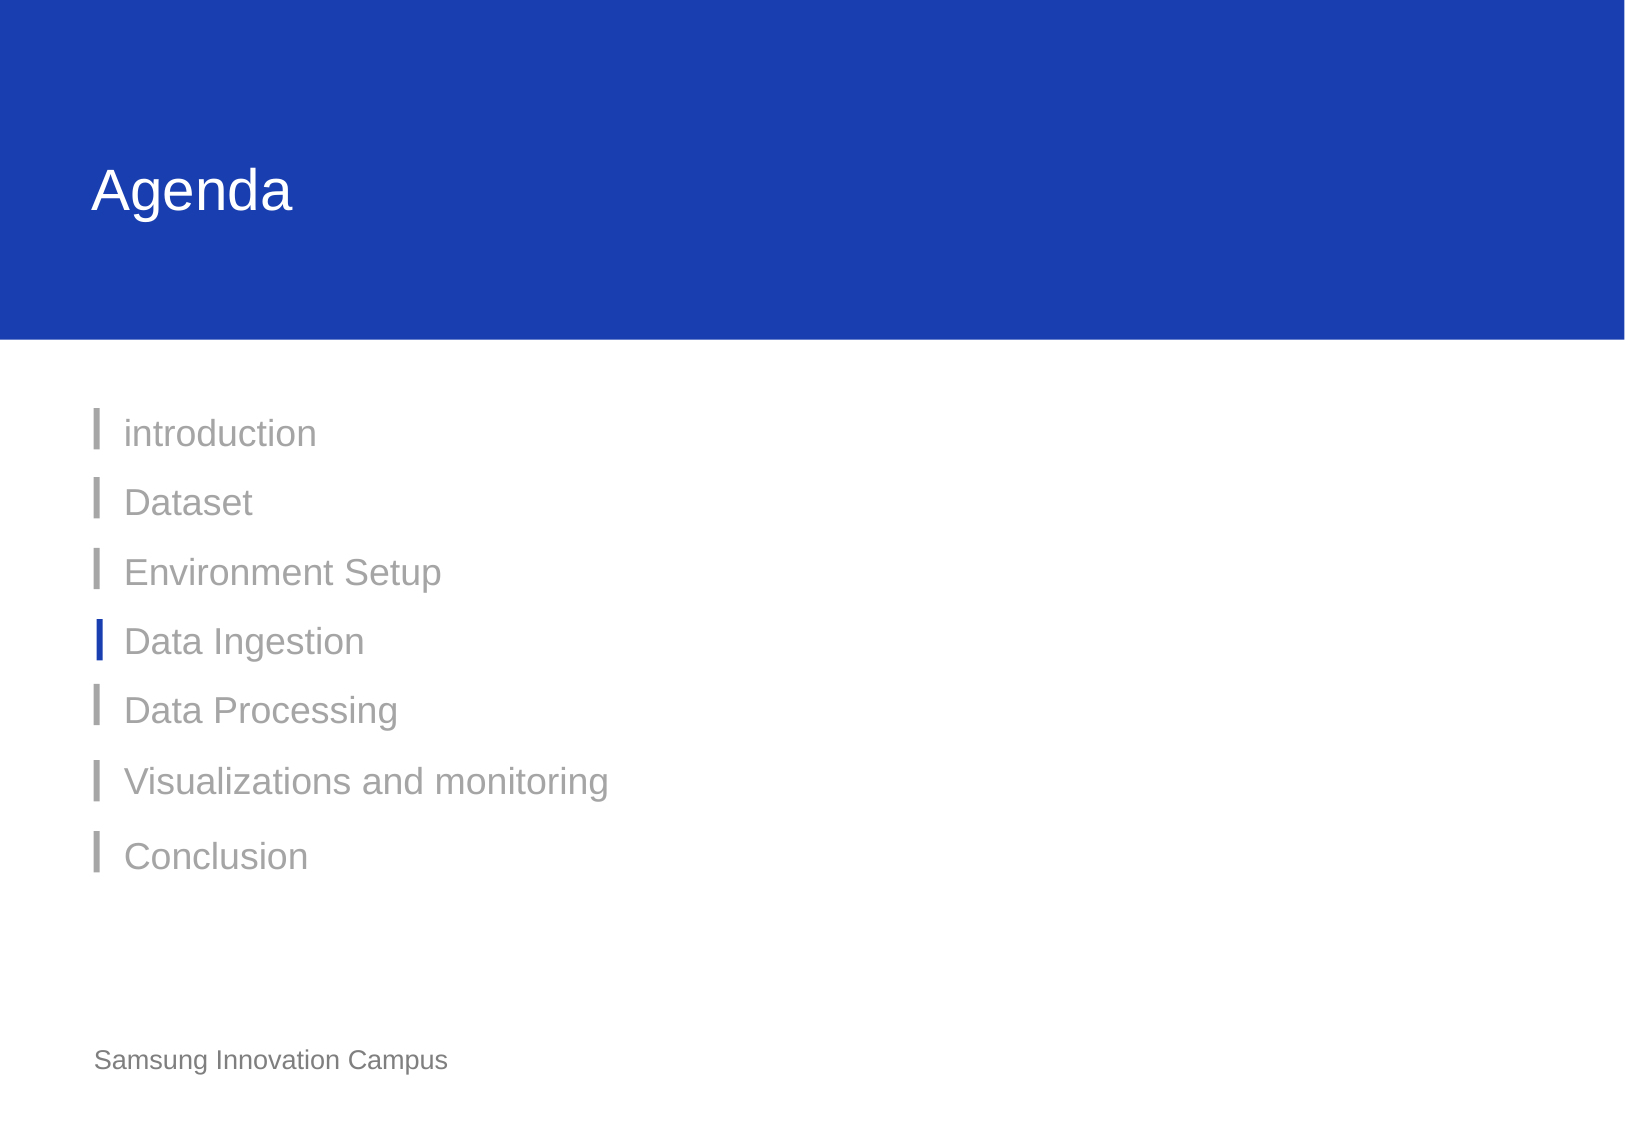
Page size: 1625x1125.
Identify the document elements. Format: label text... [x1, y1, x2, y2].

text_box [96, 616, 1030, 663]
text_box Agenda [91, 152, 905, 223]
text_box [93, 547, 1030, 594]
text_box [93, 476, 1030, 524]
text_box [93, 407, 1030, 454]
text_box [93, 830, 1030, 878]
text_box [93, 683, 1030, 803]
